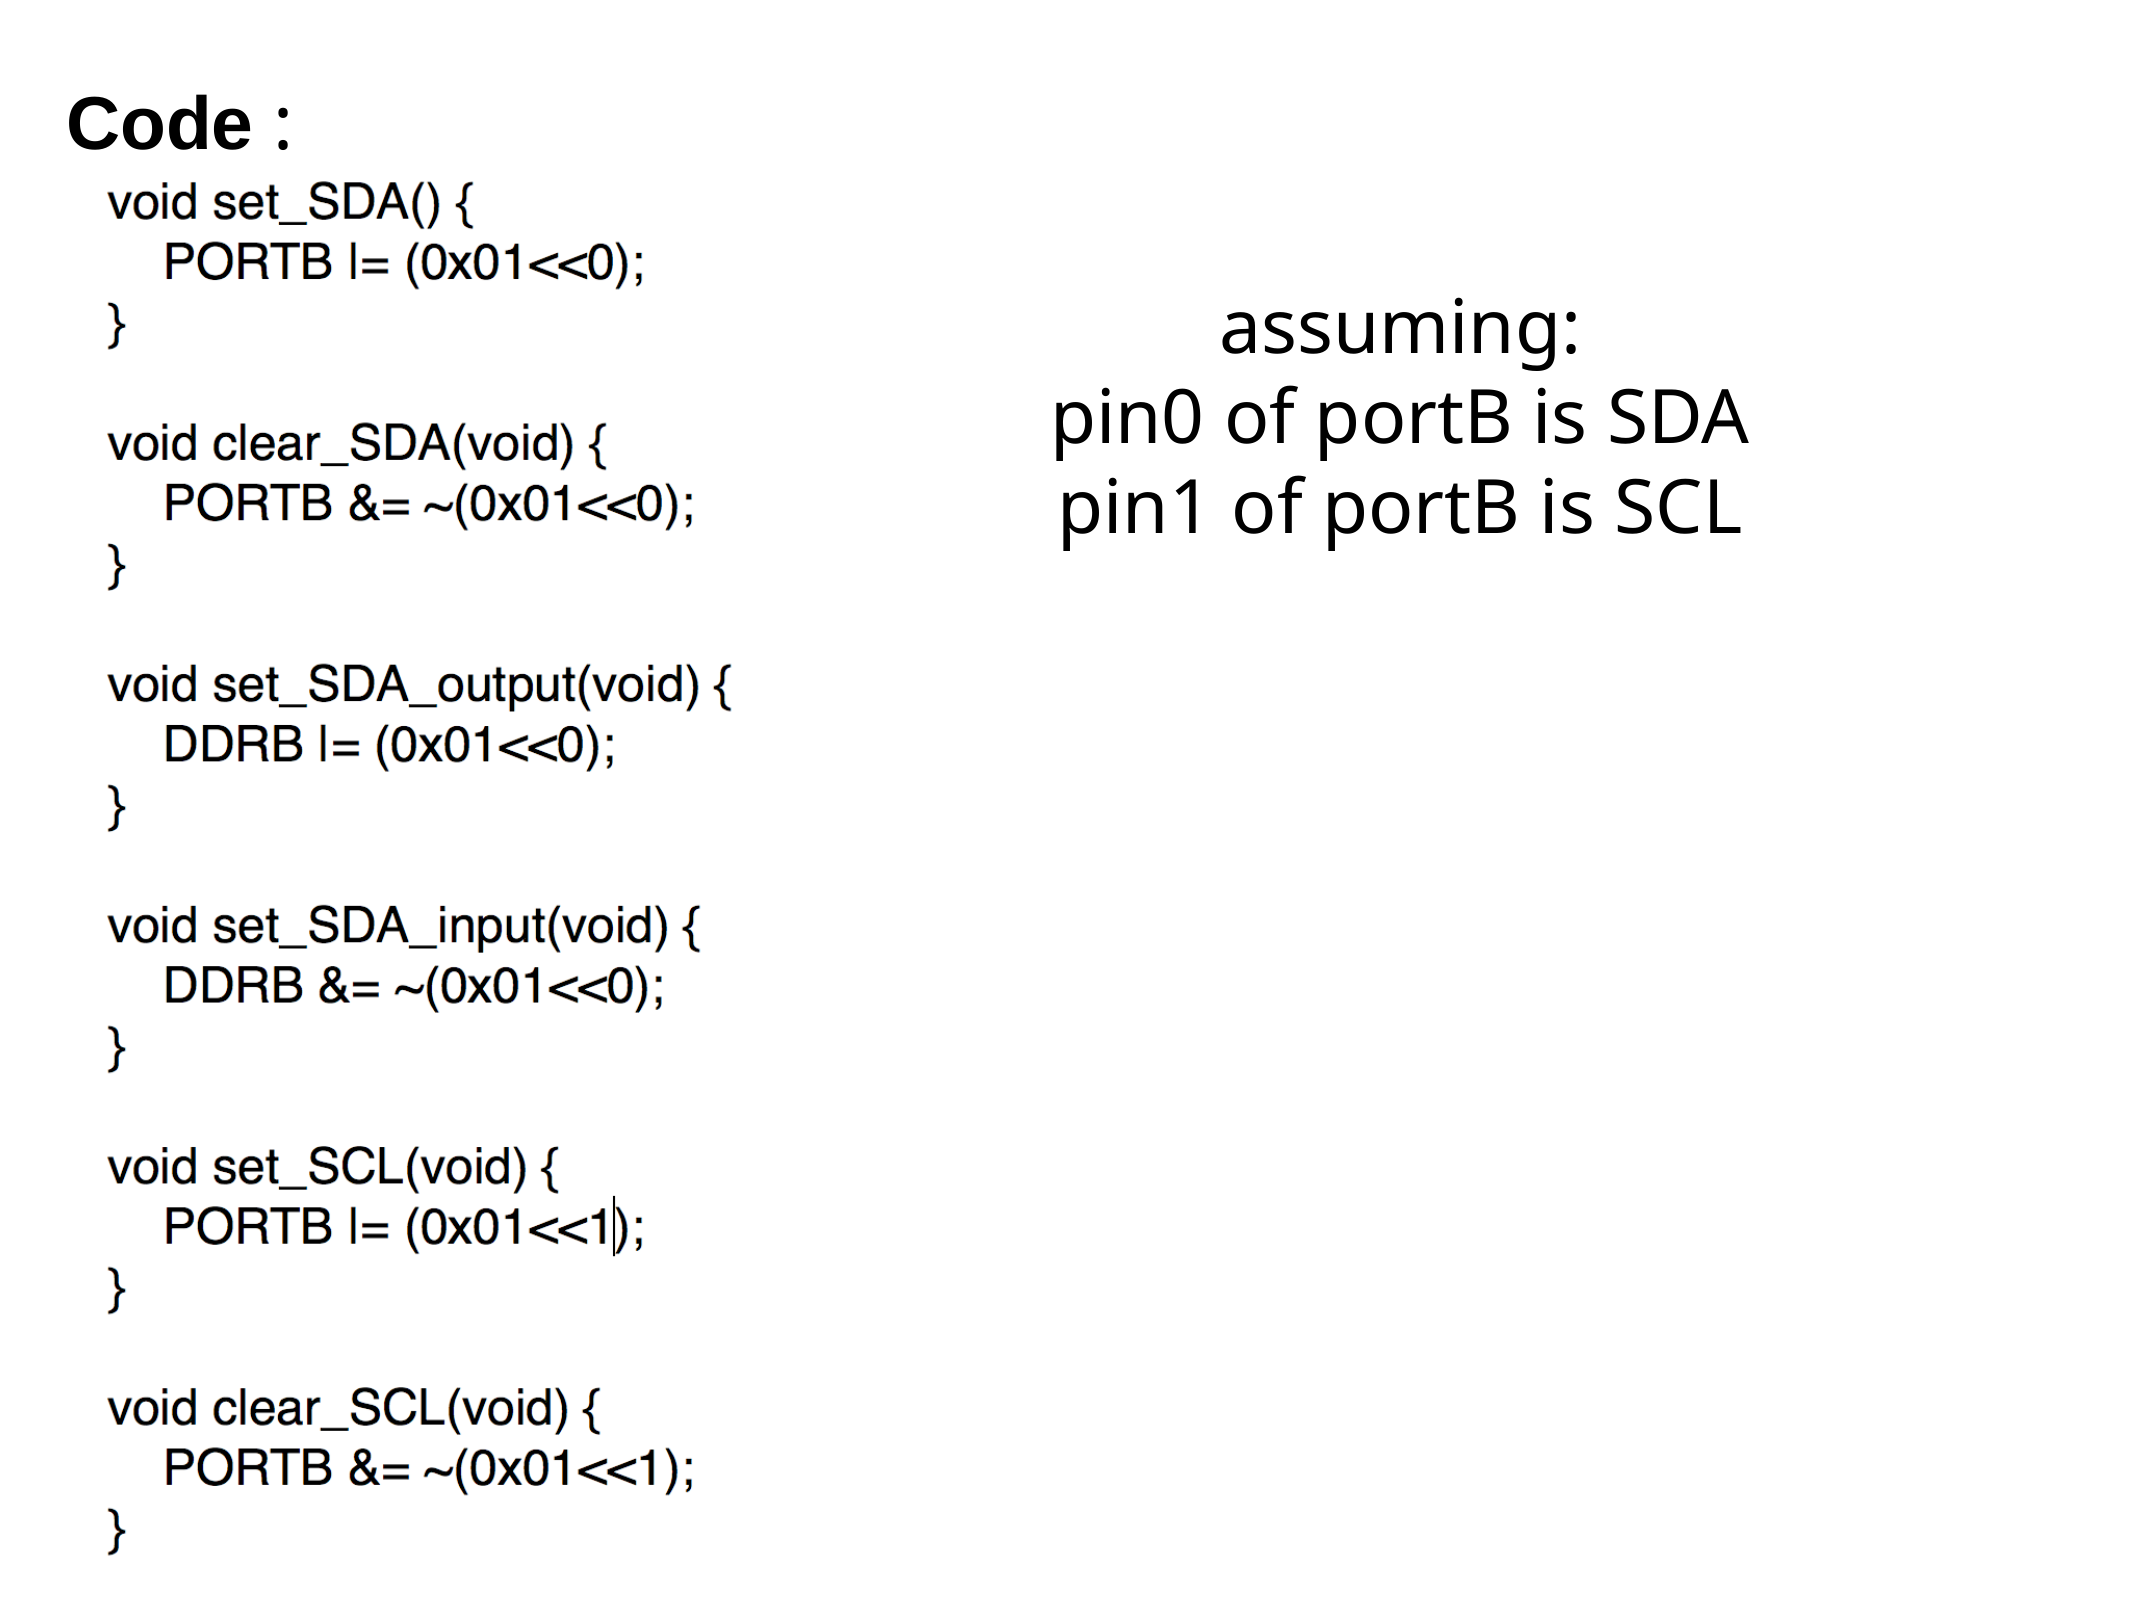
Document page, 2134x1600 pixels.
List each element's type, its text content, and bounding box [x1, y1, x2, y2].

text_box assuming: pin0 of portB is SDA pin1 of portB is SCL [1041, 270, 1759, 558]
text_box Code : [57, 66, 302, 173]
picture [97, 173, 743, 1567]
